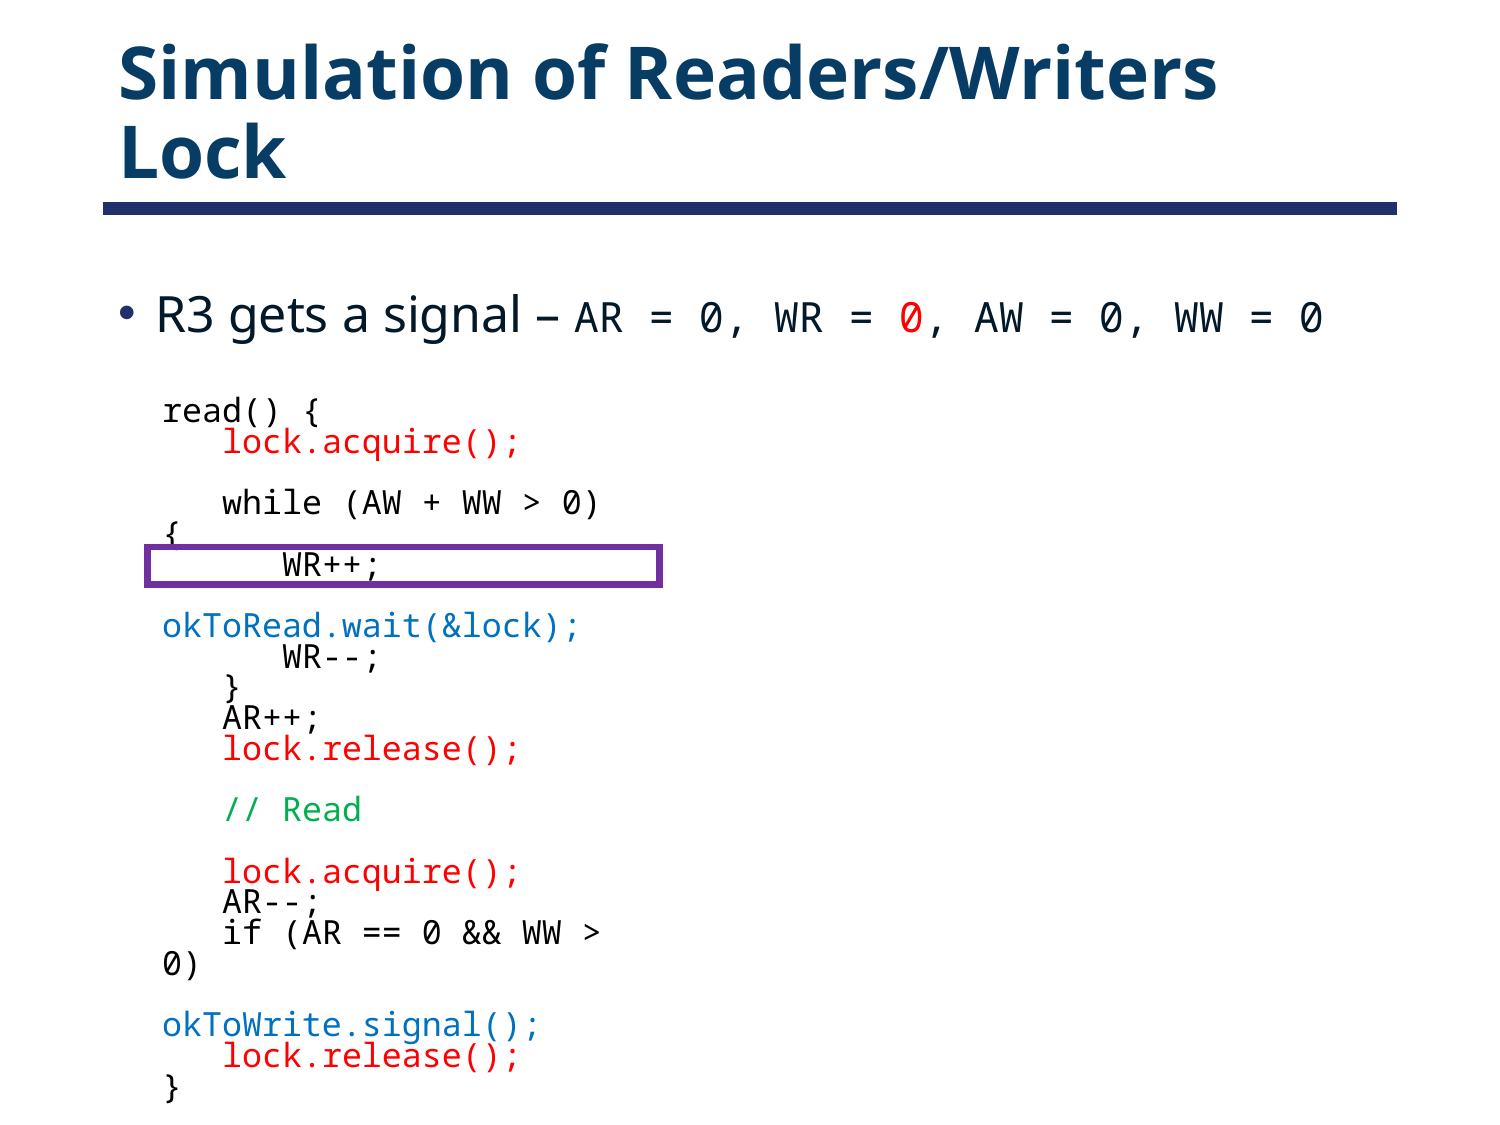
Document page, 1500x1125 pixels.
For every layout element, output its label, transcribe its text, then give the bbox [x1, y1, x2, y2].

list R3 gets a signal – AR = 0, WR = 0, AW = 0, WW = 0 [103, 275, 1397, 1091]
title Simulation of Readers/Writers Lock [103, 34, 1397, 197]
text_box read() { lock.acquire(); while (AW + WW > 0) { WR++; okToRead.wait(&lock); WR--; } AR++; lock.release(); // Read lock.acquire(); AR--; if (AR == 0 && WW > 0) okToWrite.signal(); lock.release(); } [147, 585, 660, 1112]
text_box [146, 546, 661, 585]
text_box read() { lock.acquire(); while (AW + WW > 0) { WR++; okToRead.wait(&lock); WR--; } AR++; lock.release(); // Read lock.acquire(); AR--; if (AR == 0 && WW > 0) okToWrite.signal(); lock.release(); } [147, 390, 660, 546]
